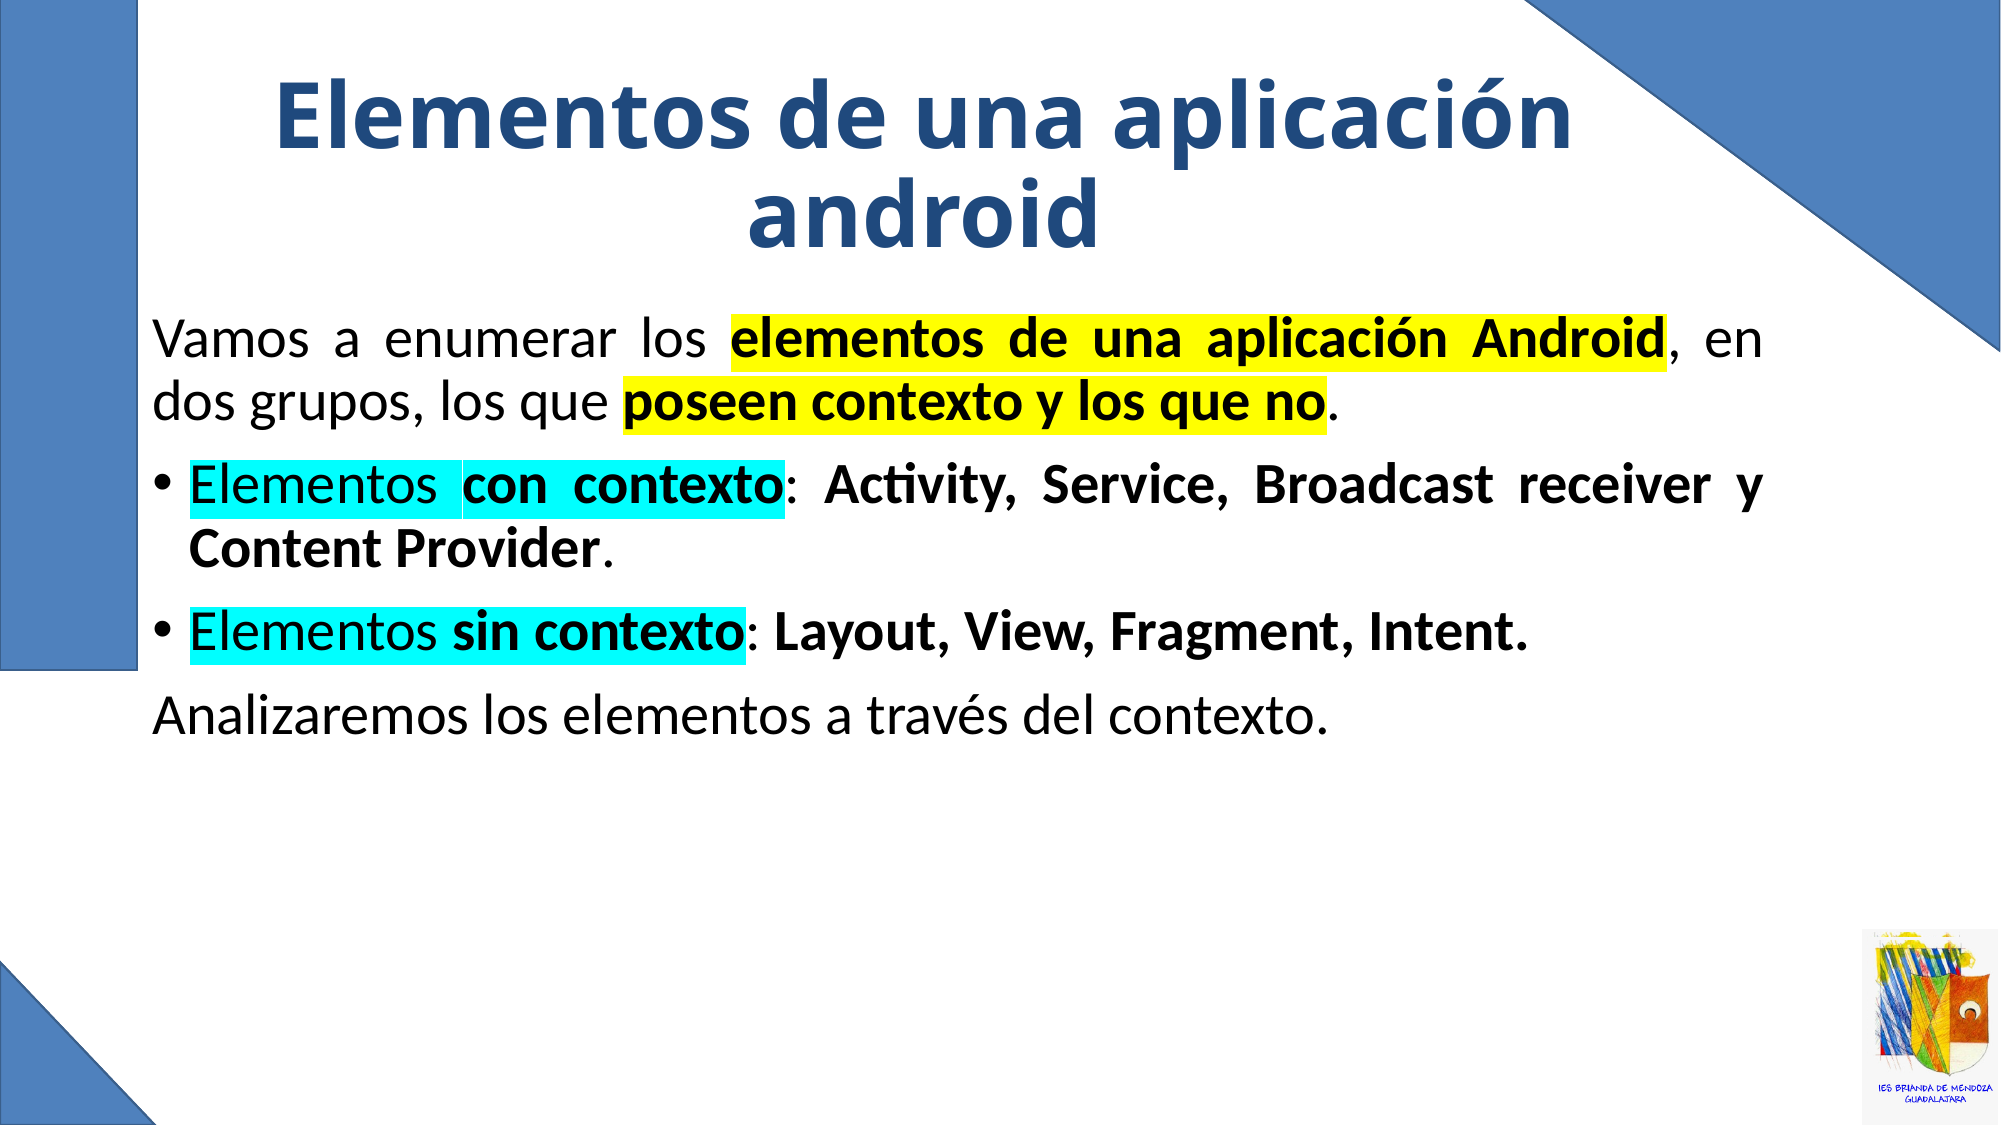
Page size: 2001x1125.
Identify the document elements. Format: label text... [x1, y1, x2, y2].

list Vamos a enumerar los elementos de una aplicación Android, en dos grupos, los que poseen contexto y los que no. Elementos con contexto: Activity, Service, Broadcast receiver y Content Provider. Elementos sin contexto: Layout, View, Fragment, Intent. Analizaremos los elementos a través del contexto. [137, 299, 1780, 1014]
picture [1862, 929, 1998, 1125]
title Elementos de una aplicación android [250, 59, 1599, 278]
